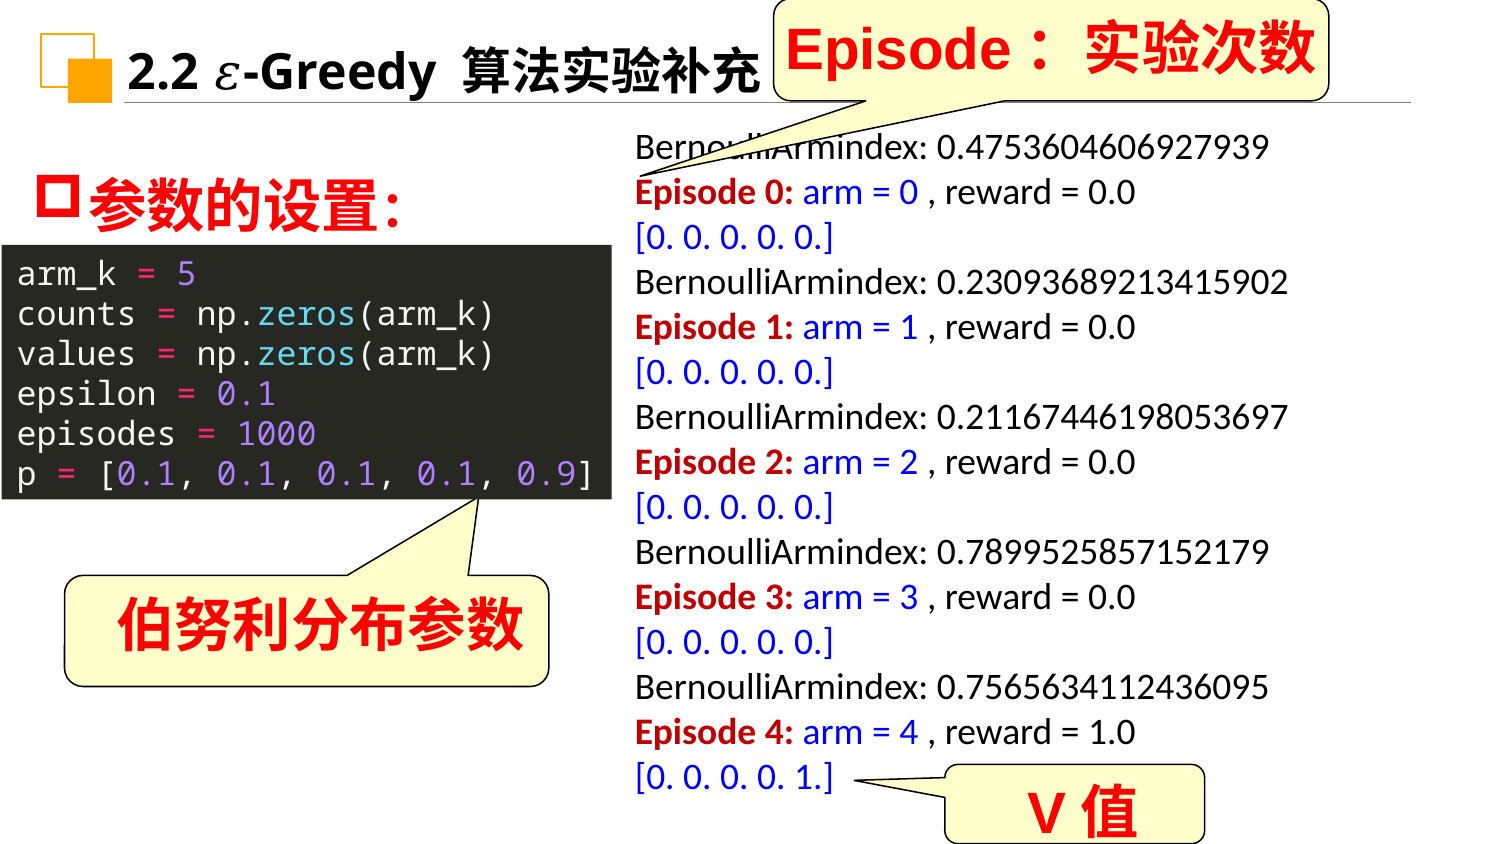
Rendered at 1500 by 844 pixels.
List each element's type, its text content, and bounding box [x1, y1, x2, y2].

text_box arm_k = 5 counts = np.zeros(arm_k) values = np.zeros(arm_k) epsilon = 0.1 episodes = 1000 p = [0.1, 0.1, 0.1, 0.1, 0.9] [1, 244, 612, 500]
text_box Episode：实验次数 [639, 0, 1329, 177]
text_box 伯努利分布参数 [64, 500, 549, 687]
text_box BernoulliArmindex: 0.4753604606927939 Episode 0: arm = 0 , reward = 0.0 [0. 0. 0. 0. 0.] BernoulliArmindex: 0.23093689213415902 Episode 1: arm = 1 , reward = 0.0 [0. 0. 0. 0. 0.] BernoulliArmindex: 0.21167446198053697 Episode 2: arm = 2 , reward = 0.0 [0. 0. 0. 0. 0.] BernoulliArmindex: 0.7899525857152179 Episode 3: arm = 3 , reward = 0.0 [0. 0. 0. 0. 0.] BernoulliArmindex: 0.7565634112436095 Episode 4: arm = 4 , reward = 1.0 [0. 0. 0. 0. 1.] [620, 114, 1500, 805]
text_box 参数的设置： [17, 126, 904, 247]
text_box V值 [853, 764, 1205, 844]
text_box 2.2 𝜀-Greedy 算法实验补充 [112, 32, 777, 107]
